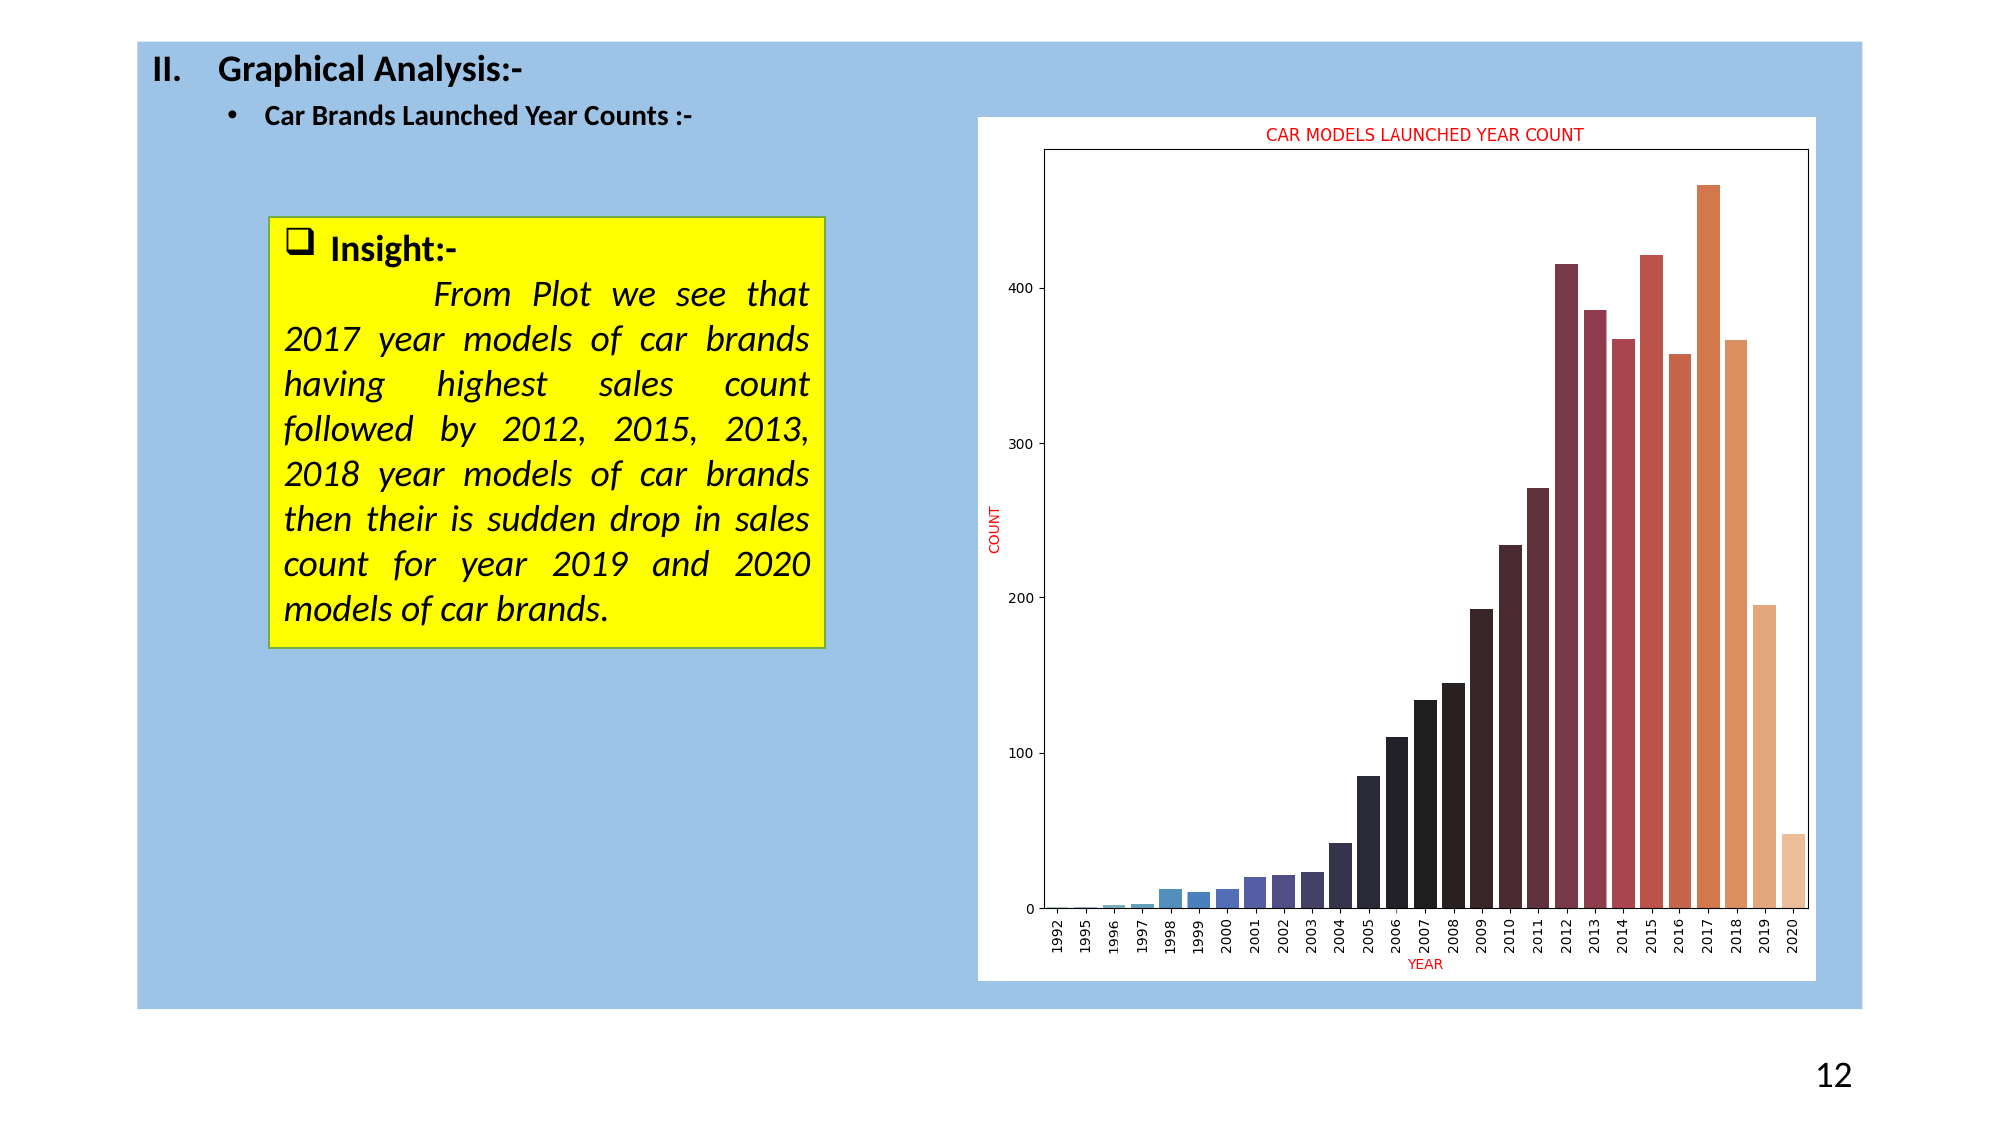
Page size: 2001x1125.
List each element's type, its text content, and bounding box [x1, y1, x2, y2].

text_box Insight:- From Plot we see that 2017 year models of car brands having highest sales count followed by 2012, 2015, 2013, 2018 year models of car brands then their is sudden drop in sales count for year 2019 and 2020 models of car brands. [268, 216, 826, 649]
slide_number 12 [1778, 1042, 1868, 1103]
picture [978, 117, 1816, 981]
list Graphical Analysis:- Car Brands Launched Year Counts :- [137, 41, 1863, 1010]
